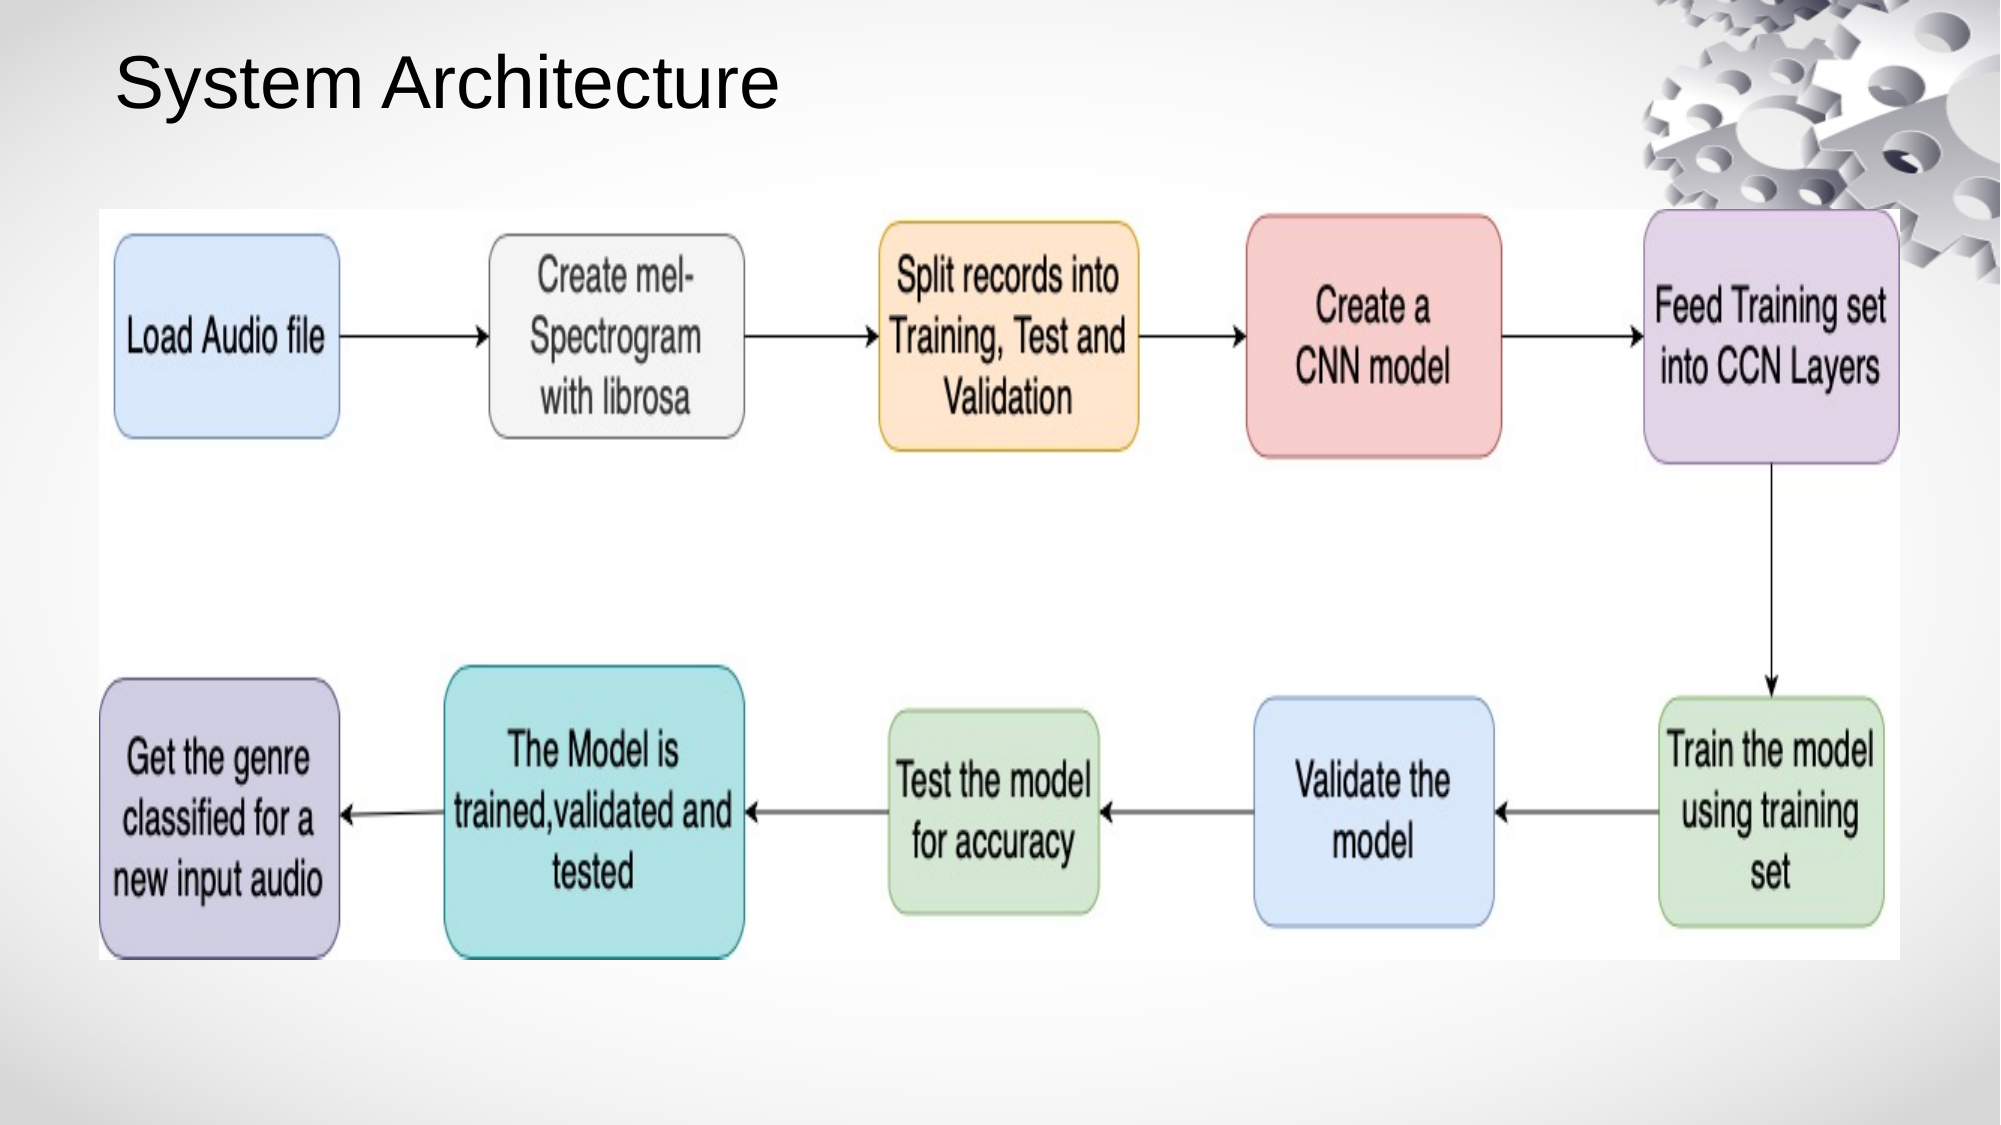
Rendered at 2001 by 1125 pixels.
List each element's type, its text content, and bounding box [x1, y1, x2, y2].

title System Architecture [99, 30, 1901, 127]
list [99, 209, 1900, 960]
picture [0, 0, 2000, 1125]
